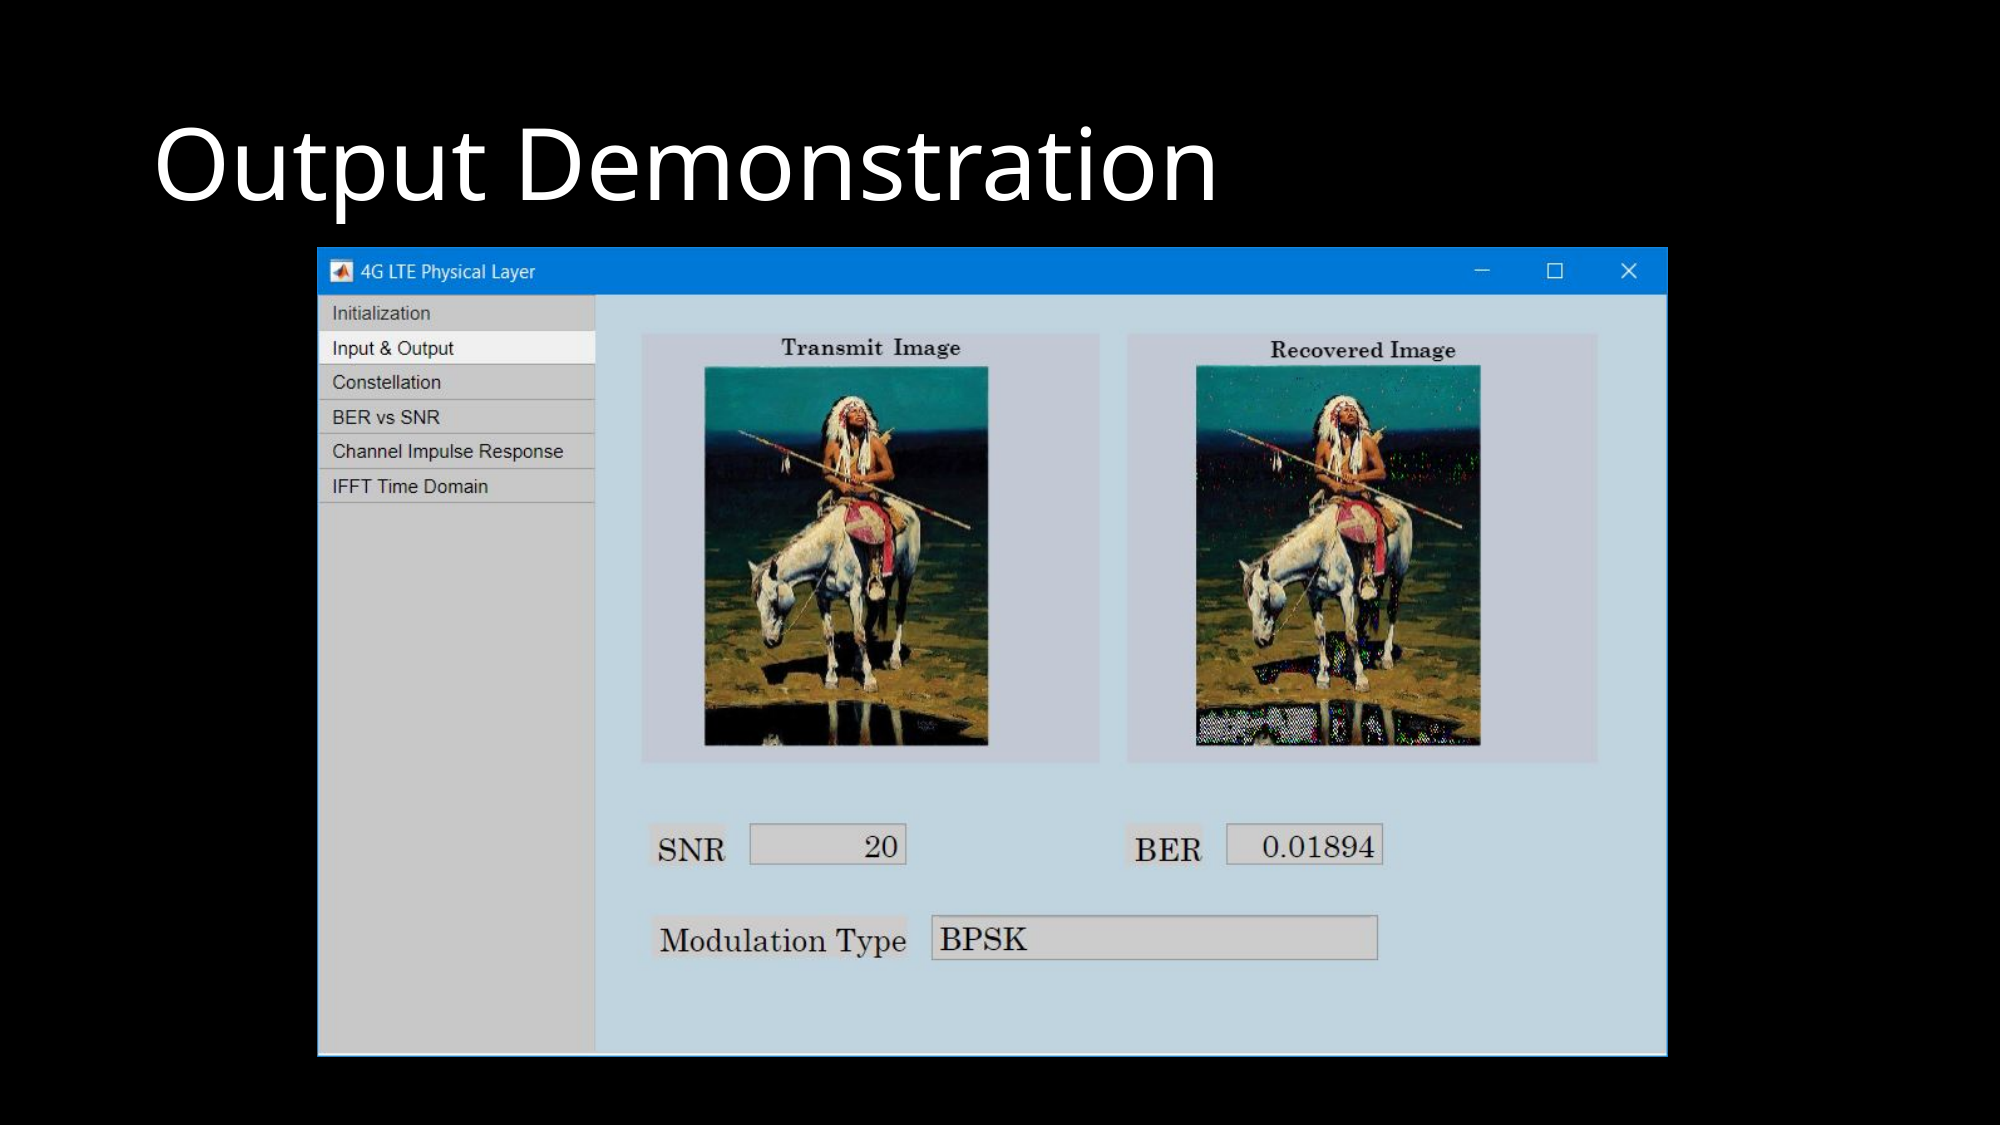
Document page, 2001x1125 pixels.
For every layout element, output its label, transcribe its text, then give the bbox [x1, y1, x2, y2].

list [317, 247, 1668, 1057]
title Output Demonstration [137, 59, 1863, 278]
